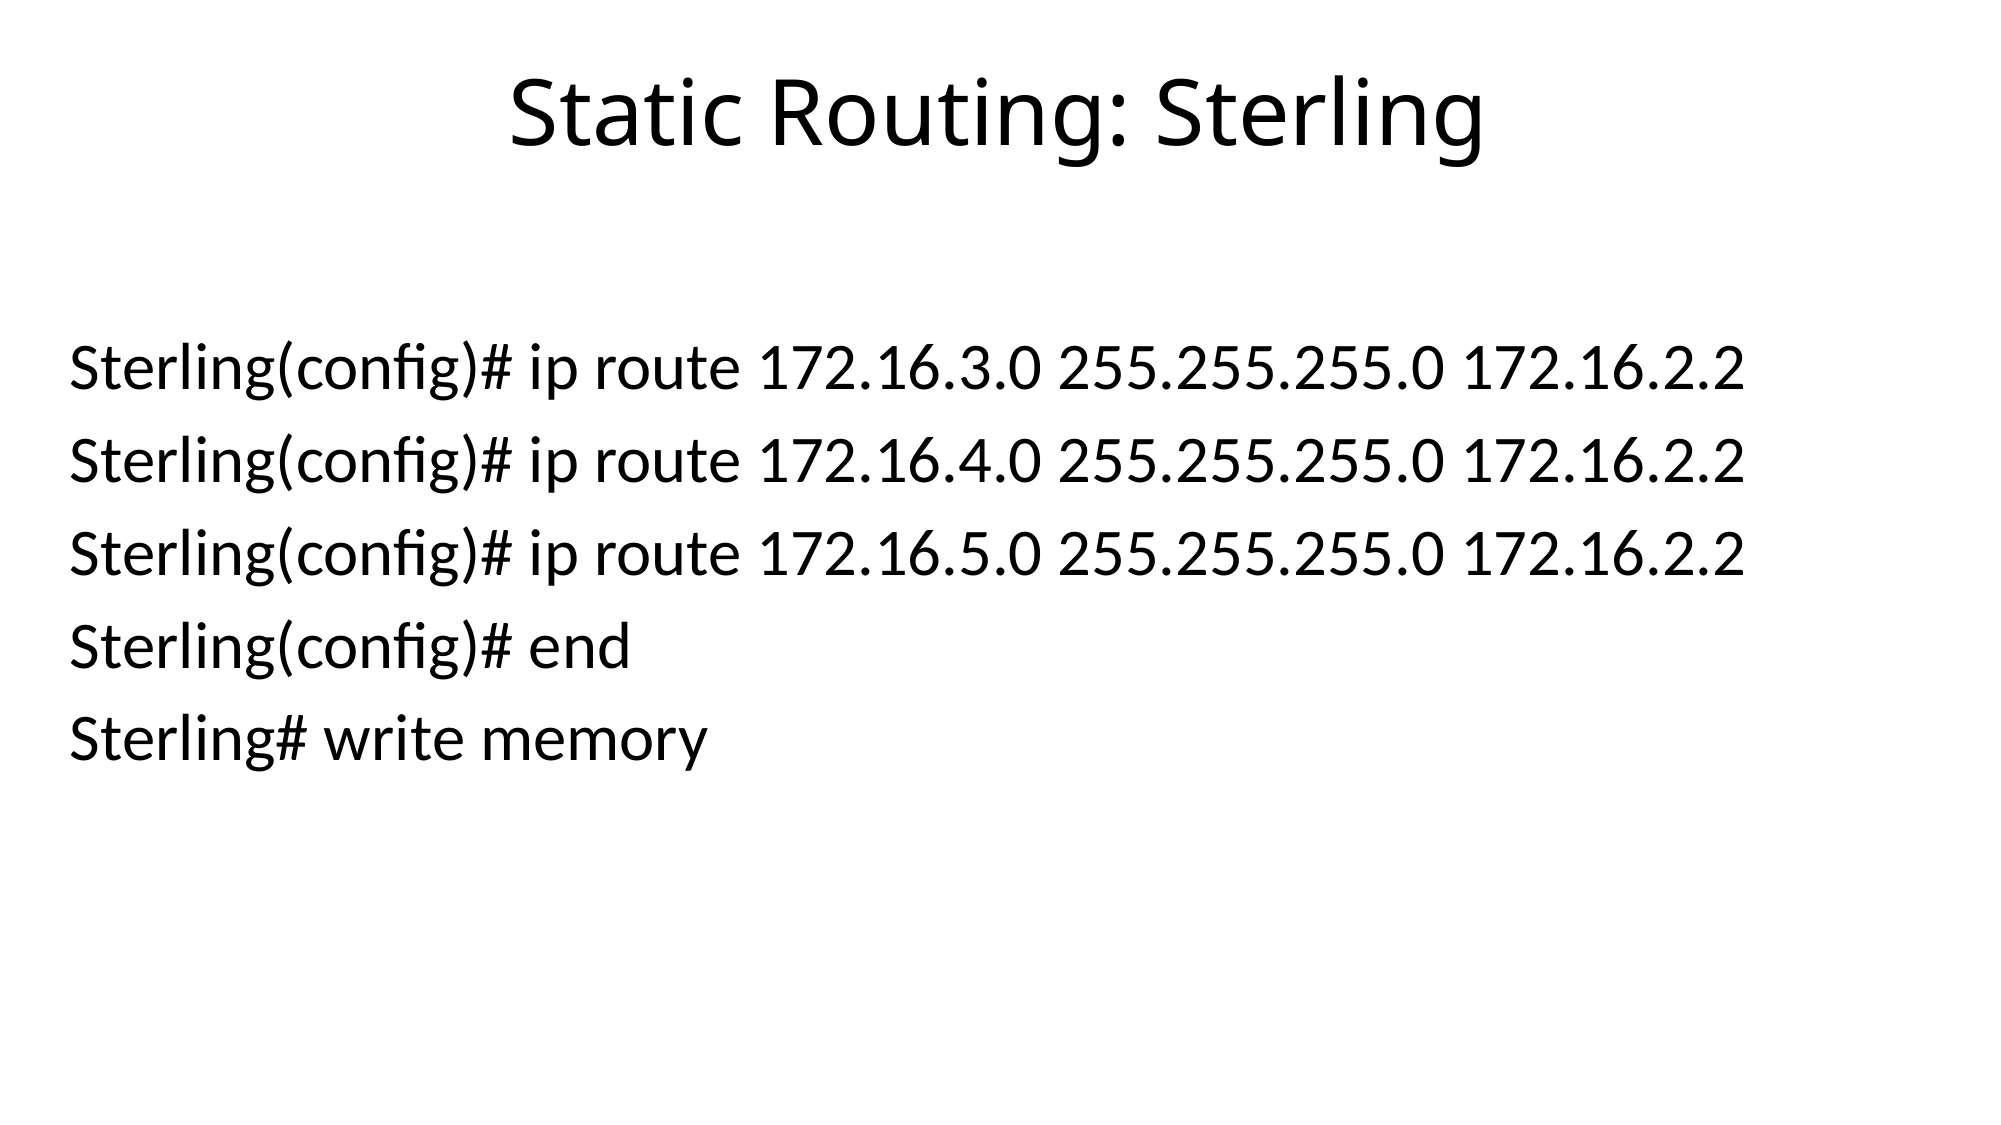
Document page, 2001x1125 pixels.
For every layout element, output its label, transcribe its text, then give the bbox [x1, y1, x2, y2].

title Static Routing: Sterling [136, 58, 1862, 175]
list Sterling(config)# ip route 172.16.3.0 255.255.255.0 172.16.2.2 Sterling(config)# ip route 172.16.4.0 255.255.255.0 172.16.2.2 Sterling(config)# ip route 172.16.5.0 255.255.255.0 172.16.2.2 Sterling(config)# end Sterling# write memory [54, 223, 1944, 1014]
